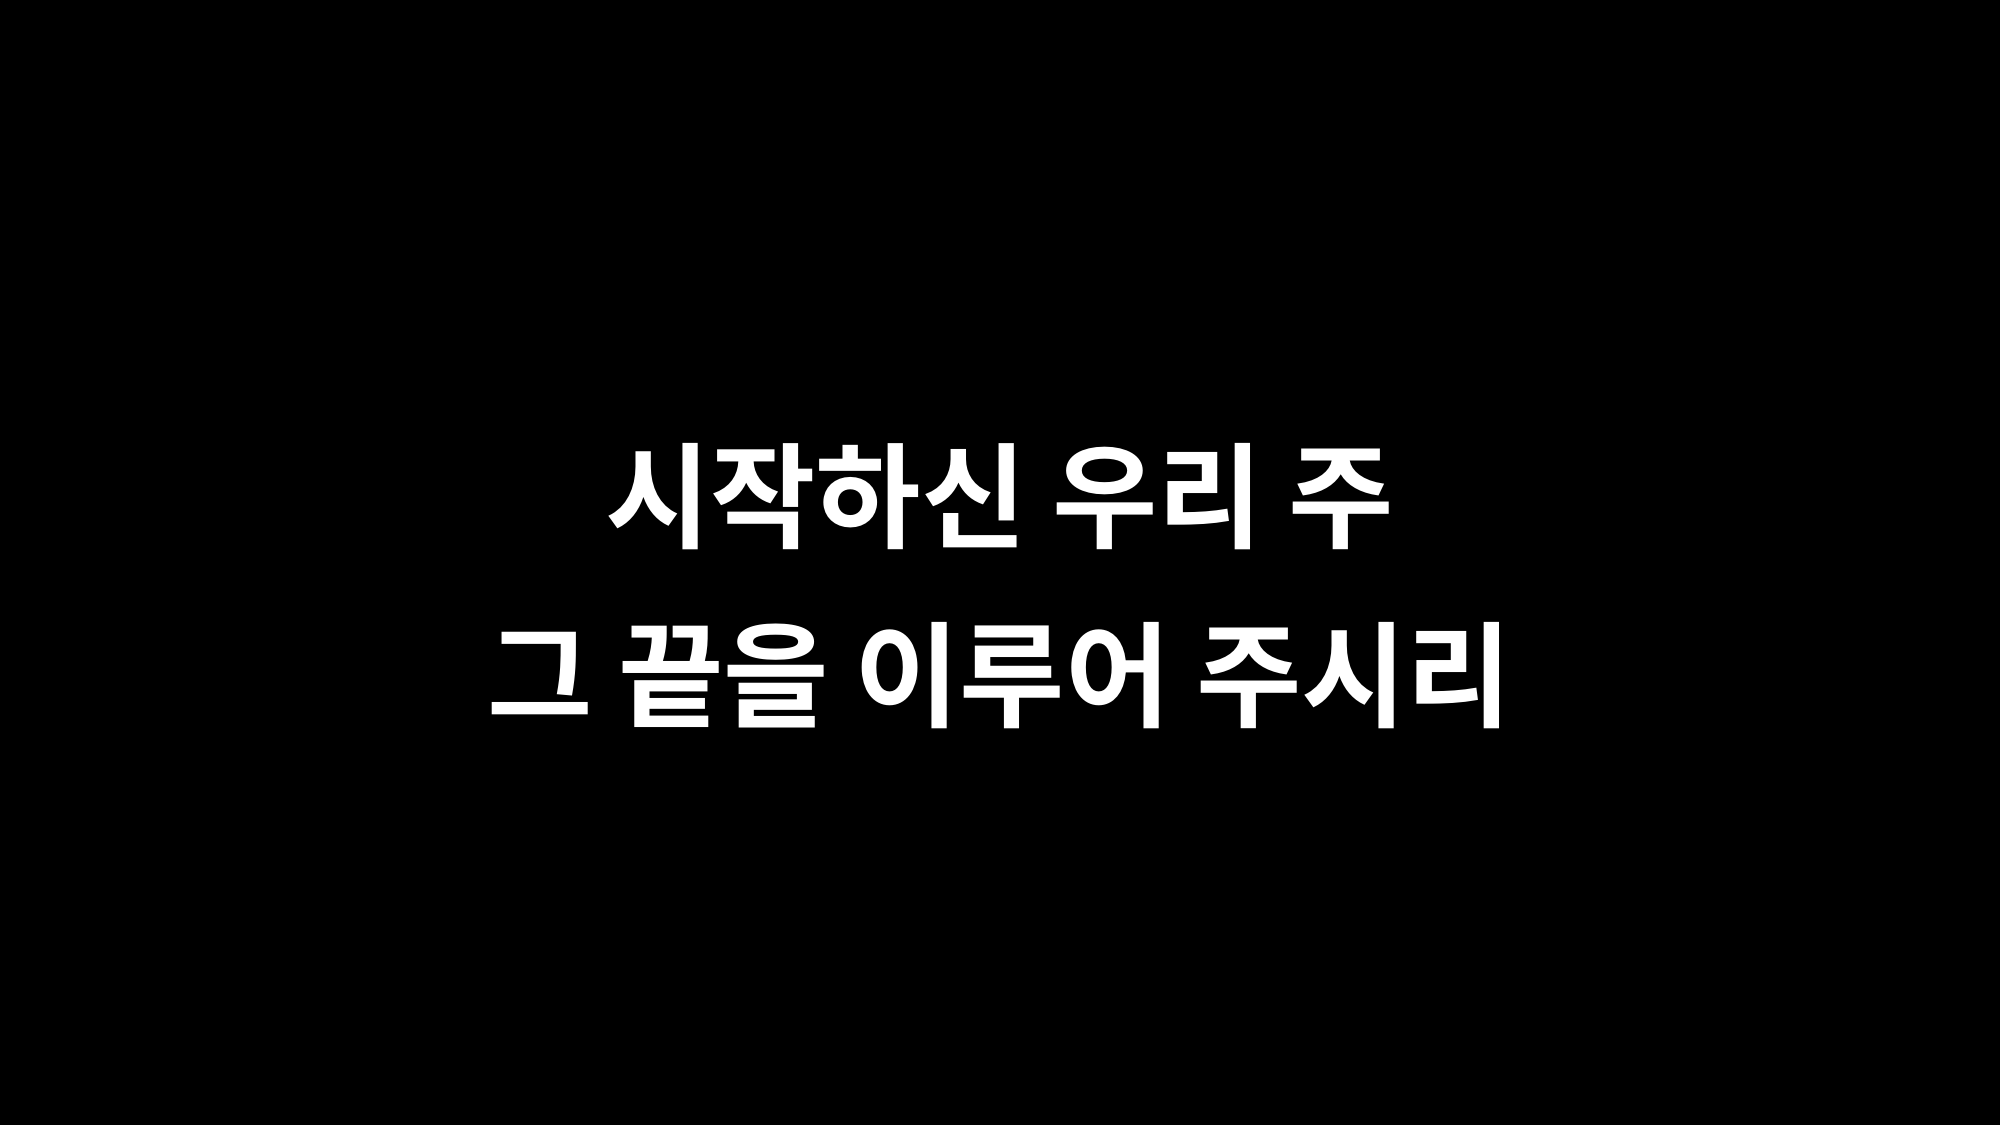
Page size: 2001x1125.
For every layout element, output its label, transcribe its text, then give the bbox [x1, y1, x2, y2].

text_box 시작하신 우리 주 그 끝을 이루어 주시리 [0, 376, 2000, 749]
